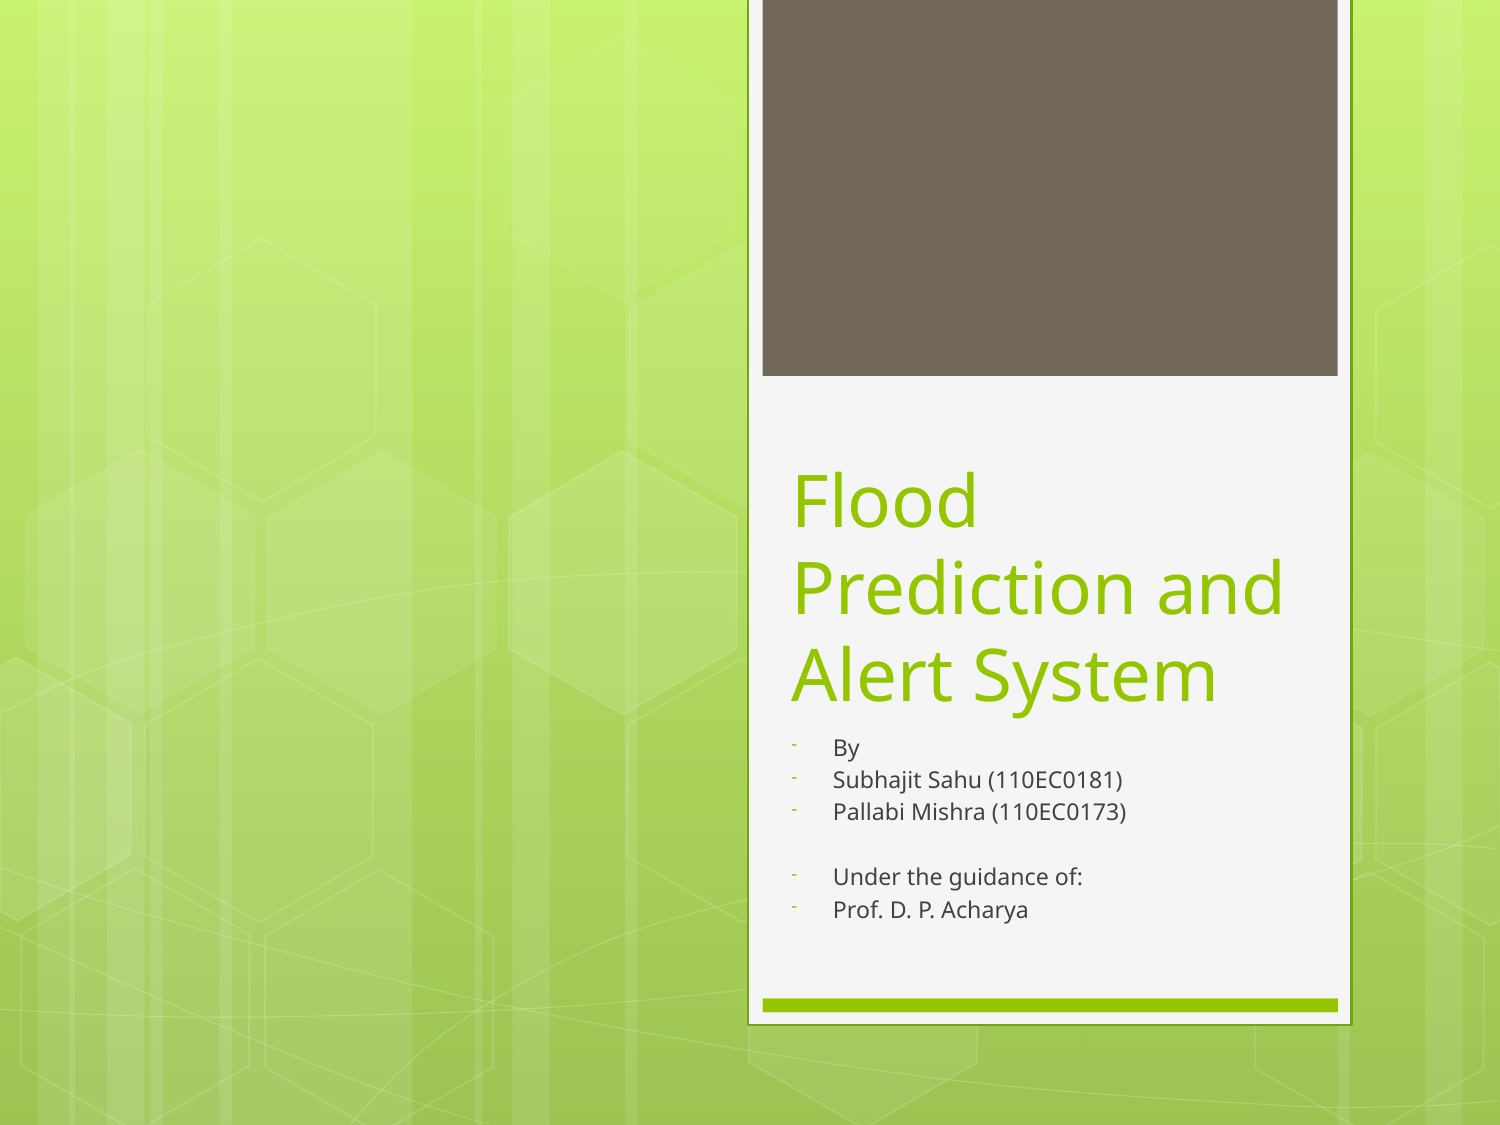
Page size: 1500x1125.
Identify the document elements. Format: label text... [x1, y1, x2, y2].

title Flood Prediction and Alert System [776, 444, 1320, 724]
subtitle By Subhajit Sahu (110EC0181) Pallabi Mishra (110EC0173) Under the guidance of: Prof. D. P. Acharya [776, 725, 1320, 933]
